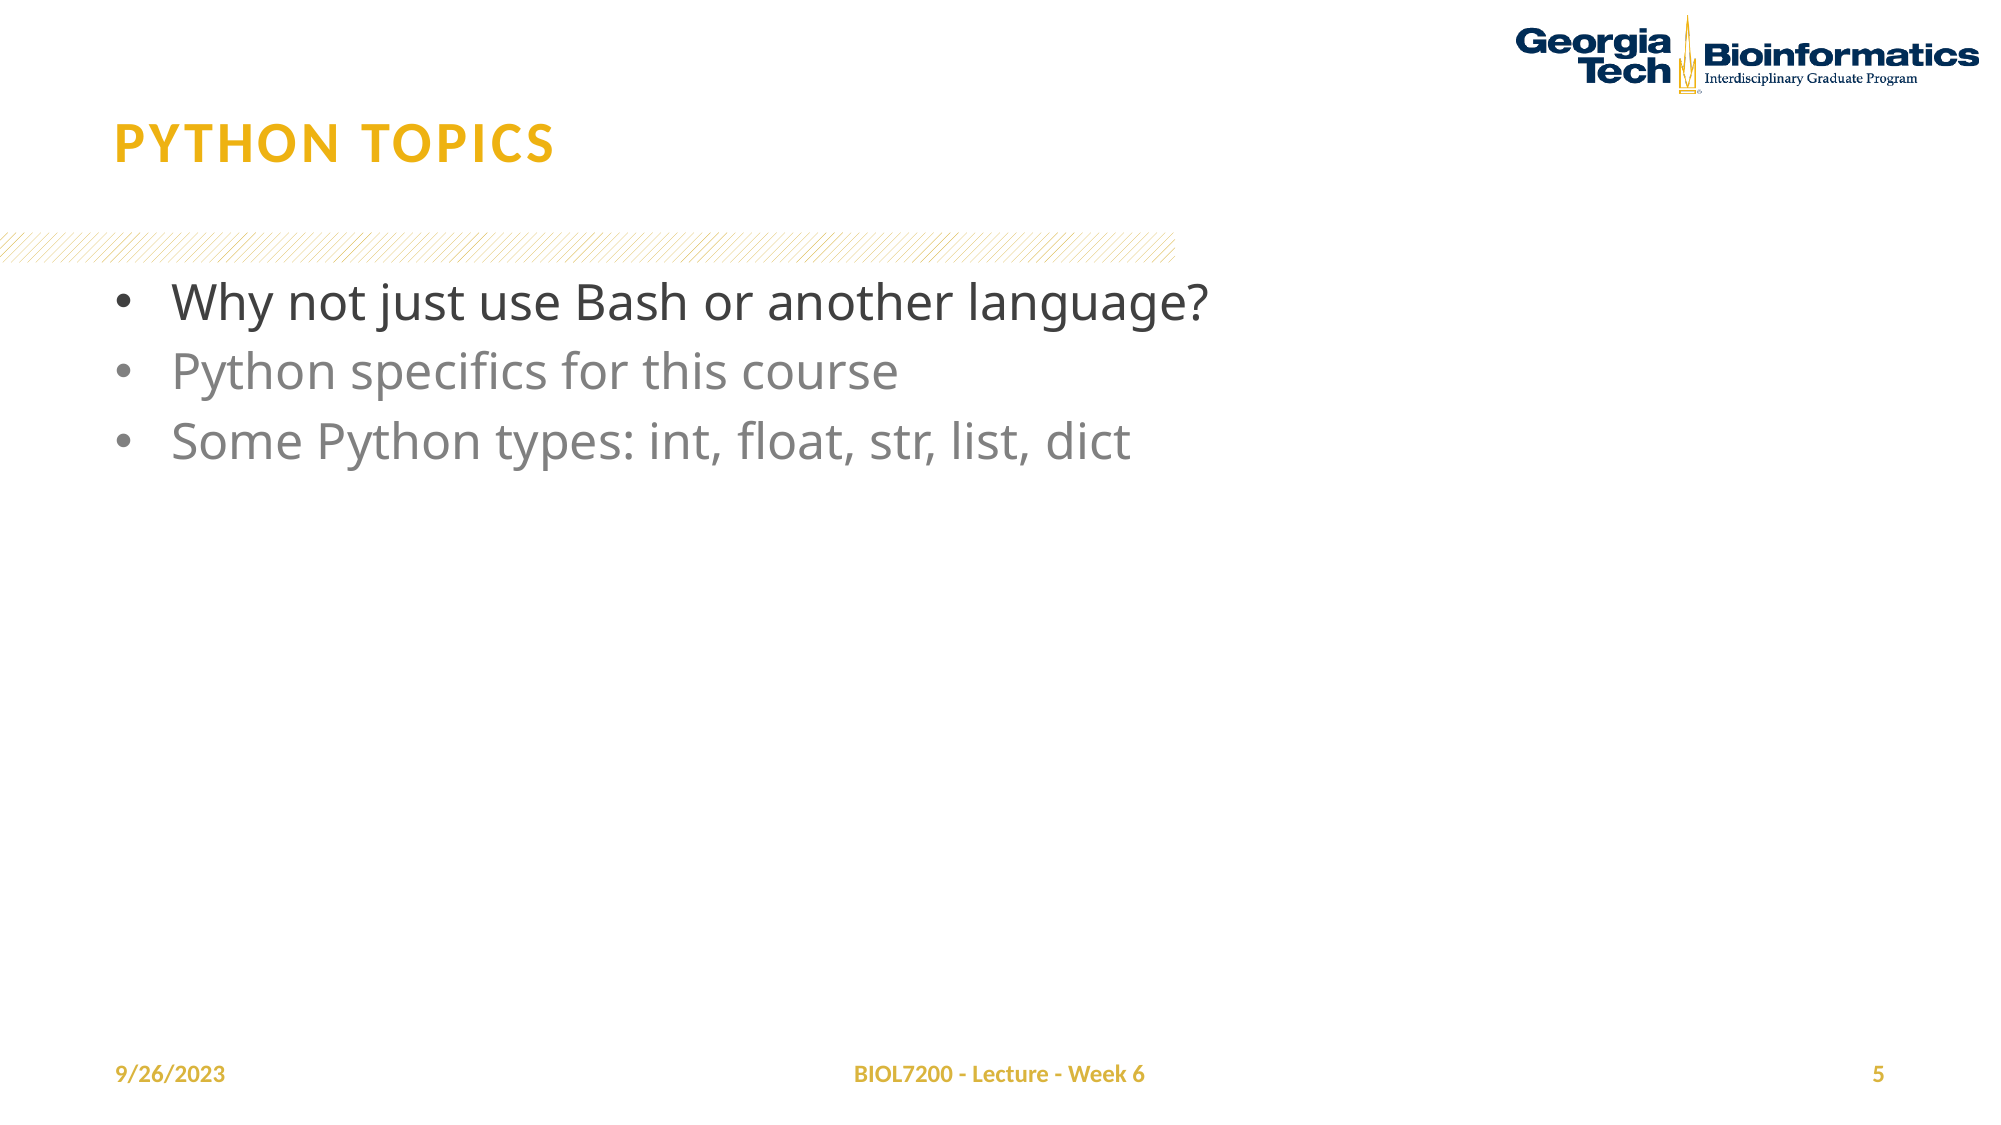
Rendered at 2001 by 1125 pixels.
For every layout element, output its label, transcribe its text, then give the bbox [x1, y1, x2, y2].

list Why not just use Bash or another language? Python specifics for this course Some Python types: int, float, str, list, dict [99, 262, 1900, 1005]
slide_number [99, 1042, 567, 1103]
picture [1516, 15, 1979, 94]
footer BIOL7200 - Lecture - Week 6 [683, 1042, 1317, 1103]
slide_number 5 [1433, 1042, 1900, 1103]
title Python topics [99, 45, 1900, 233]
